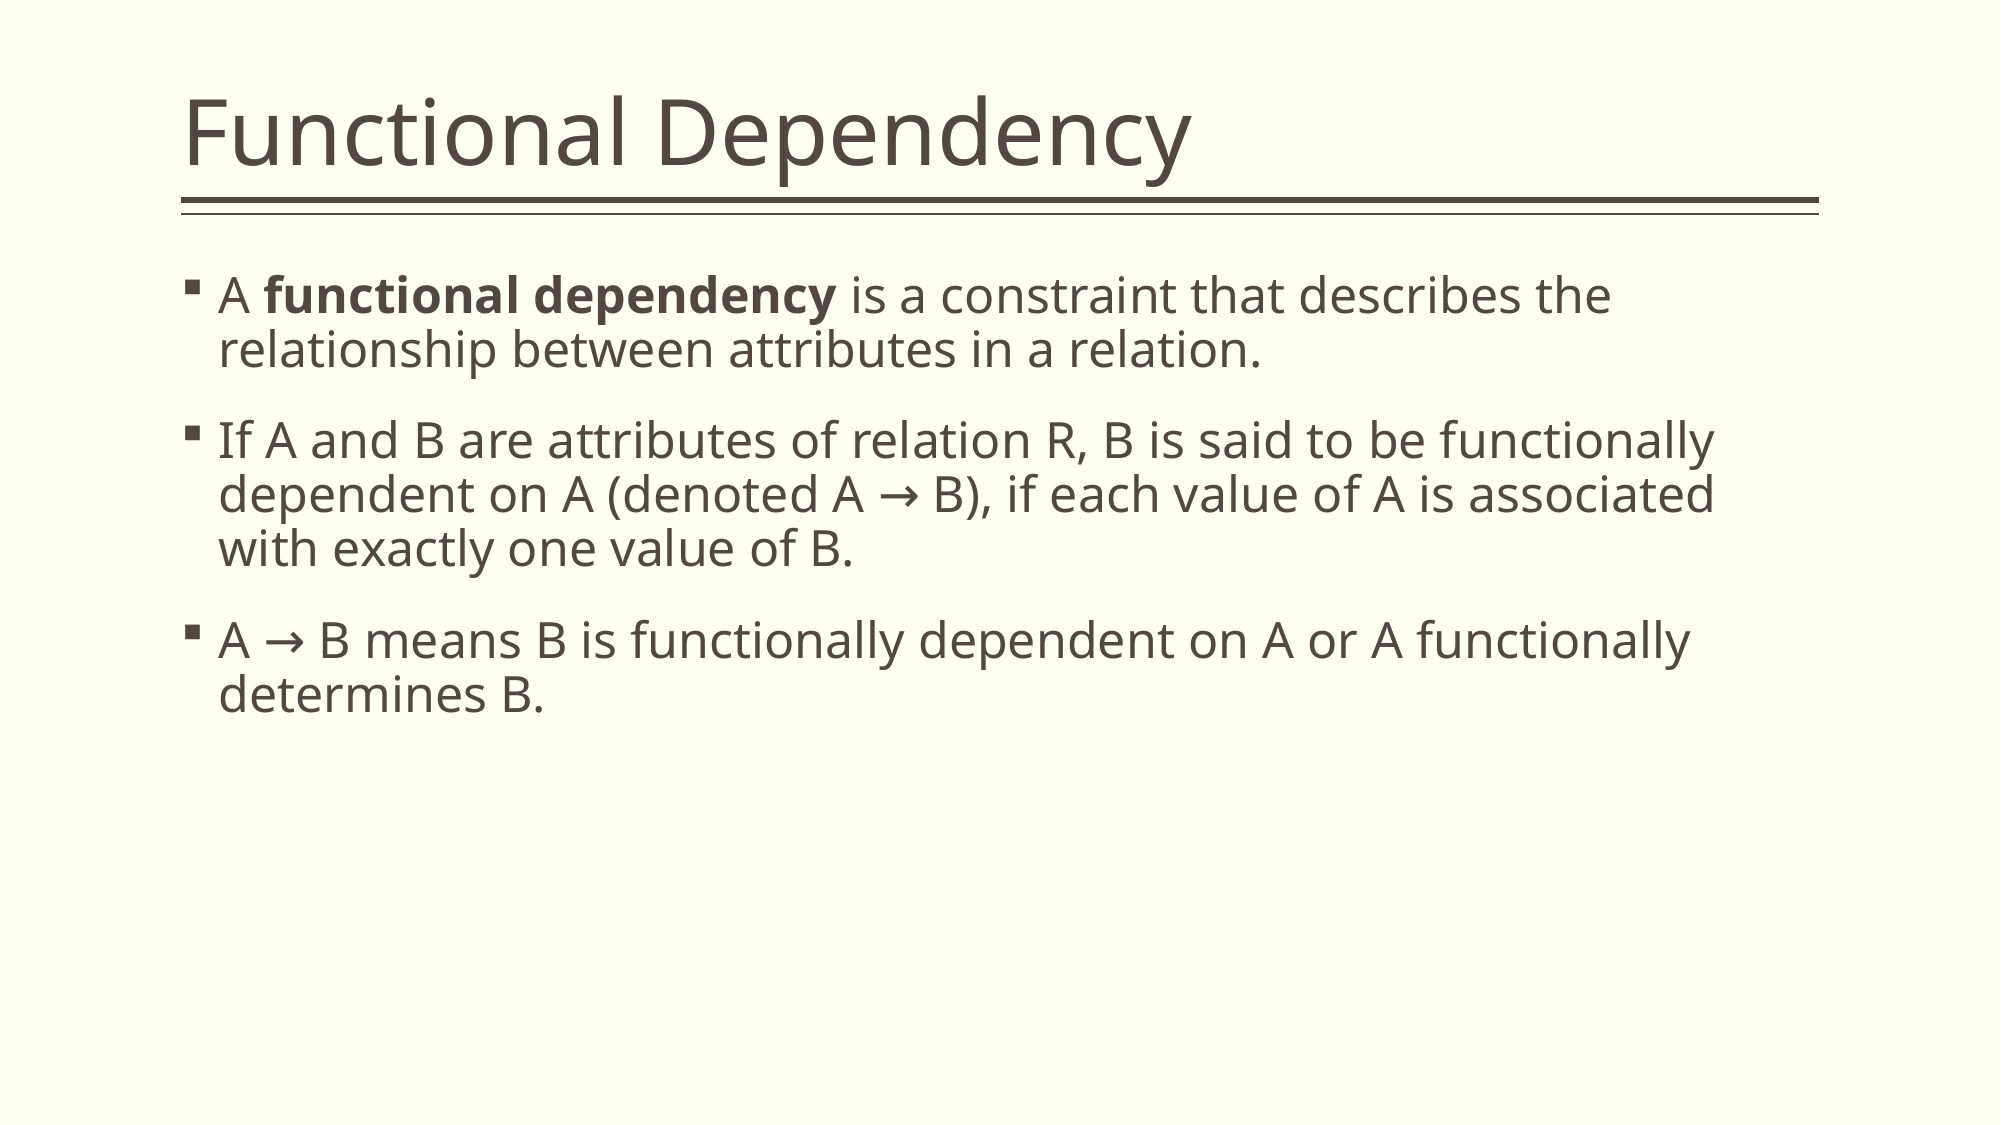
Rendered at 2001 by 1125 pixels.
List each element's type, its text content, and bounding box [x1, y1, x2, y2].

title Functional Dependency [181, 12, 1819, 193]
list A functional dependency is a constraint that describes the relationship between attributes in a relation. If A and B are attributes of relation R, B is said to be functionally dependent on A (denoted A → B), if each value of A is associated with exactly one value of B. A → B means B is functionally dependent on A or A functionally determines B. [181, 262, 1819, 1013]
